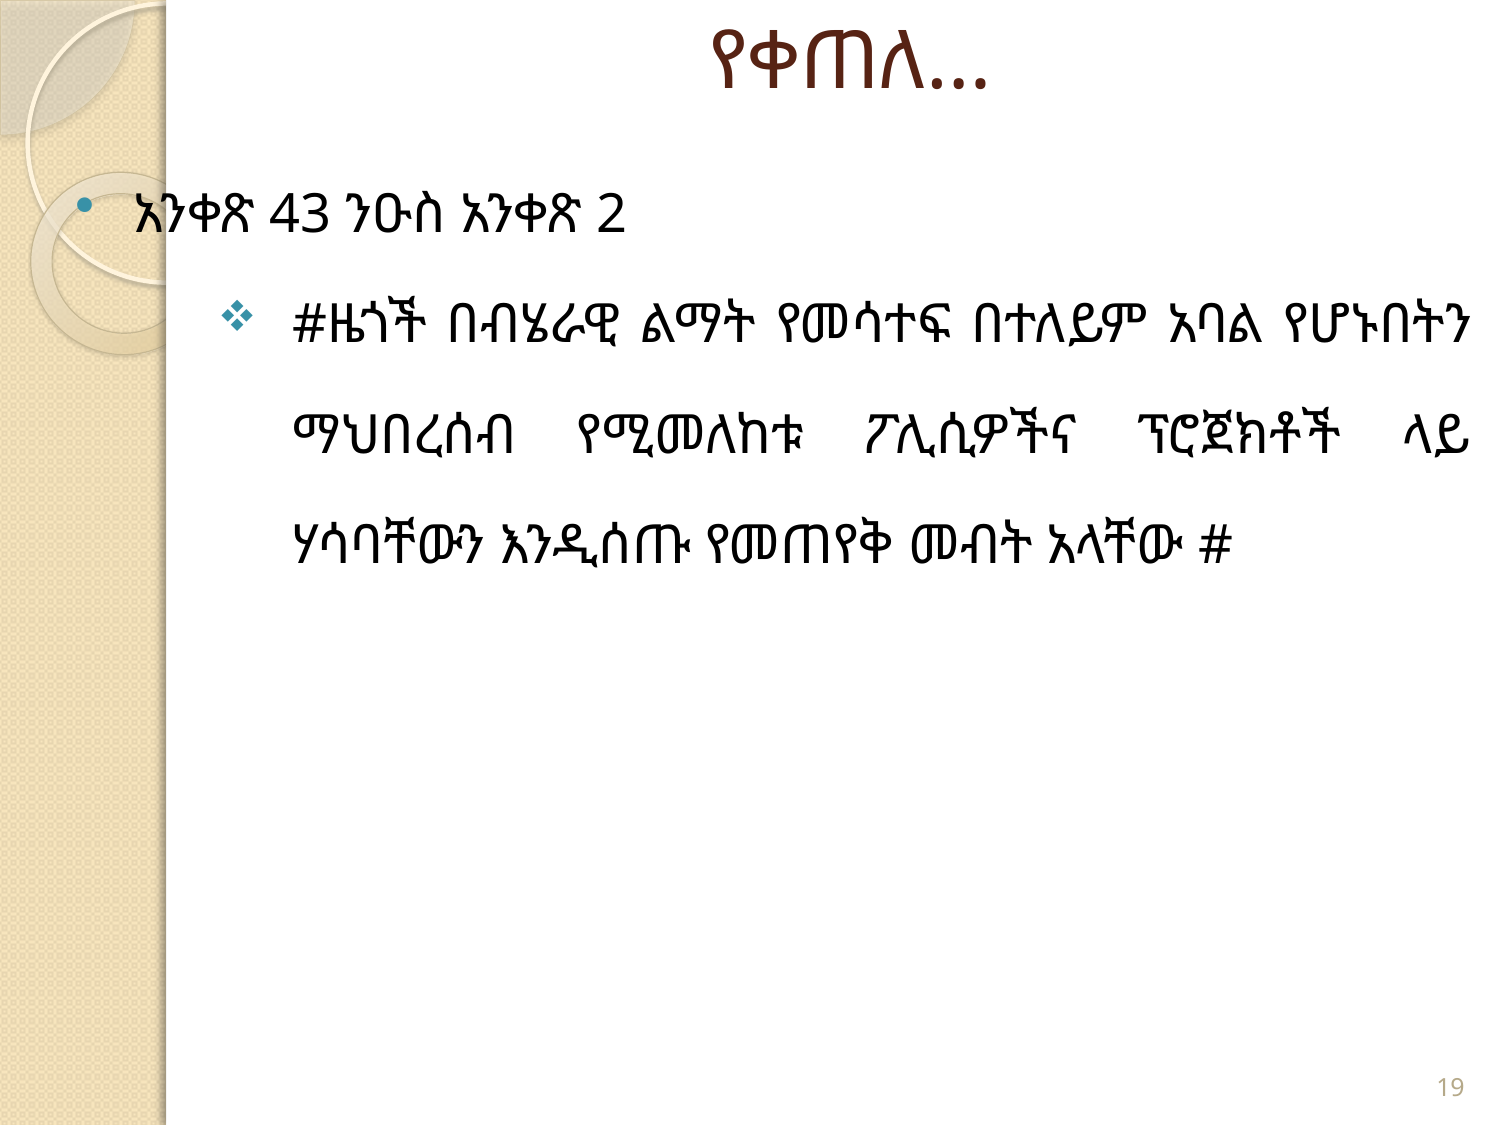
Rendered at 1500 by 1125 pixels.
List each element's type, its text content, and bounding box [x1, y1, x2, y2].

slide_number 19 [1413, 1034, 1488, 1113]
list አንቀጽ 43 ንዑስ አንቀጽ 2 #ዜጎች በብሄራዊ ልማት የመሳተፍ በተለይም አባል የሆኑበትን ማህበረሰብ የሚመለከቱ ፖሊሲዎችና ፕሮጀክቶች ላይ ሃሳባቸውን እንዲሰጡ የመጠየቅ መብት አላቸው # [62, 125, 1488, 1075]
title የቀጠለ… [235, 0, 1466, 113]
